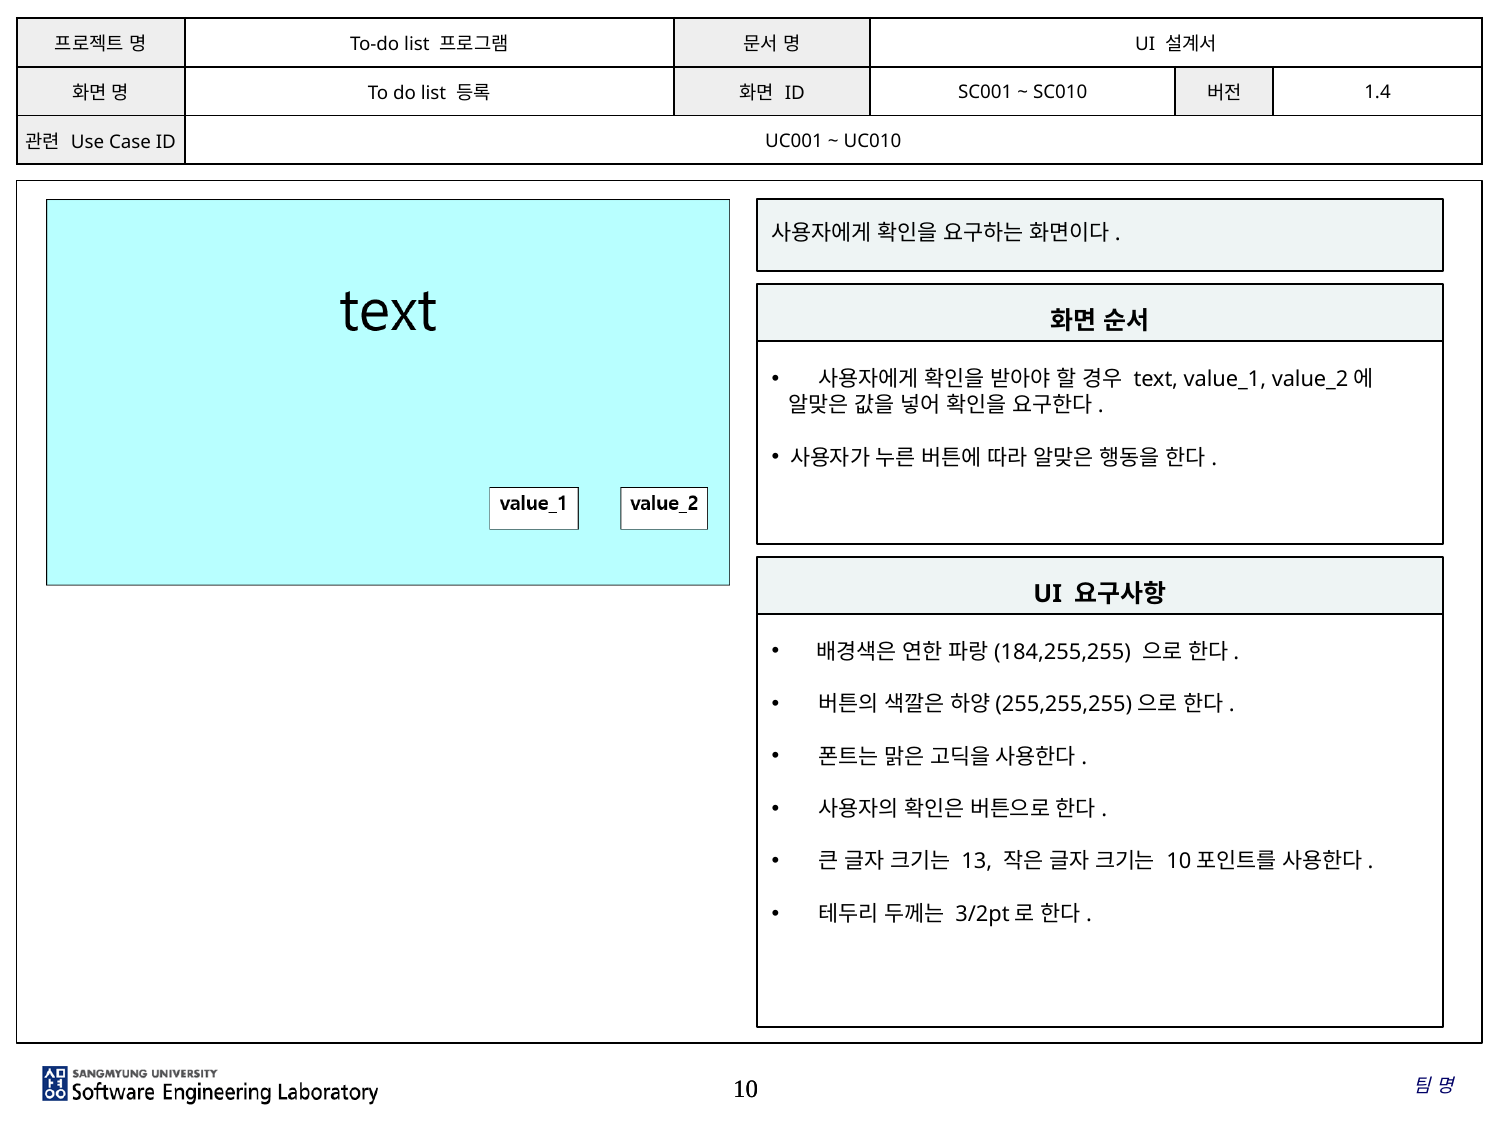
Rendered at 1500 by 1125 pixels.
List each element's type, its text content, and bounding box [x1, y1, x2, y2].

table_cell 관련 Use Case ID [18, 116, 184, 163]
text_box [756, 556, 1444, 1028]
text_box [756, 283, 1444, 544]
table_cell To do list 등록 [186, 68, 673, 115]
footer 팀 명 [994, 1060, 1454, 1110]
table_cell 버전 [1176, 68, 1272, 115]
table_cell UC001 ~ UC010 [186, 116, 1481, 163]
table_header 문서 명 [675, 19, 869, 66]
table_cell 1.4 [1274, 68, 1481, 115]
table_cell SC001 ~ SC010 [871, 68, 1174, 115]
table_header 프로젝트 명 [18, 19, 184, 66]
table_header To-do list 프로그램 [186, 19, 673, 66]
table_header UI 설계서 [871, 19, 1481, 66]
picture [42, 1066, 382, 1106]
text_box 사용자에게 확인을 요구하는 화면이다. [756, 198, 1444, 271]
table_cell 화면 명 [18, 68, 184, 115]
picture [45, 198, 733, 591]
table_cell 화면 ID [675, 68, 869, 115]
